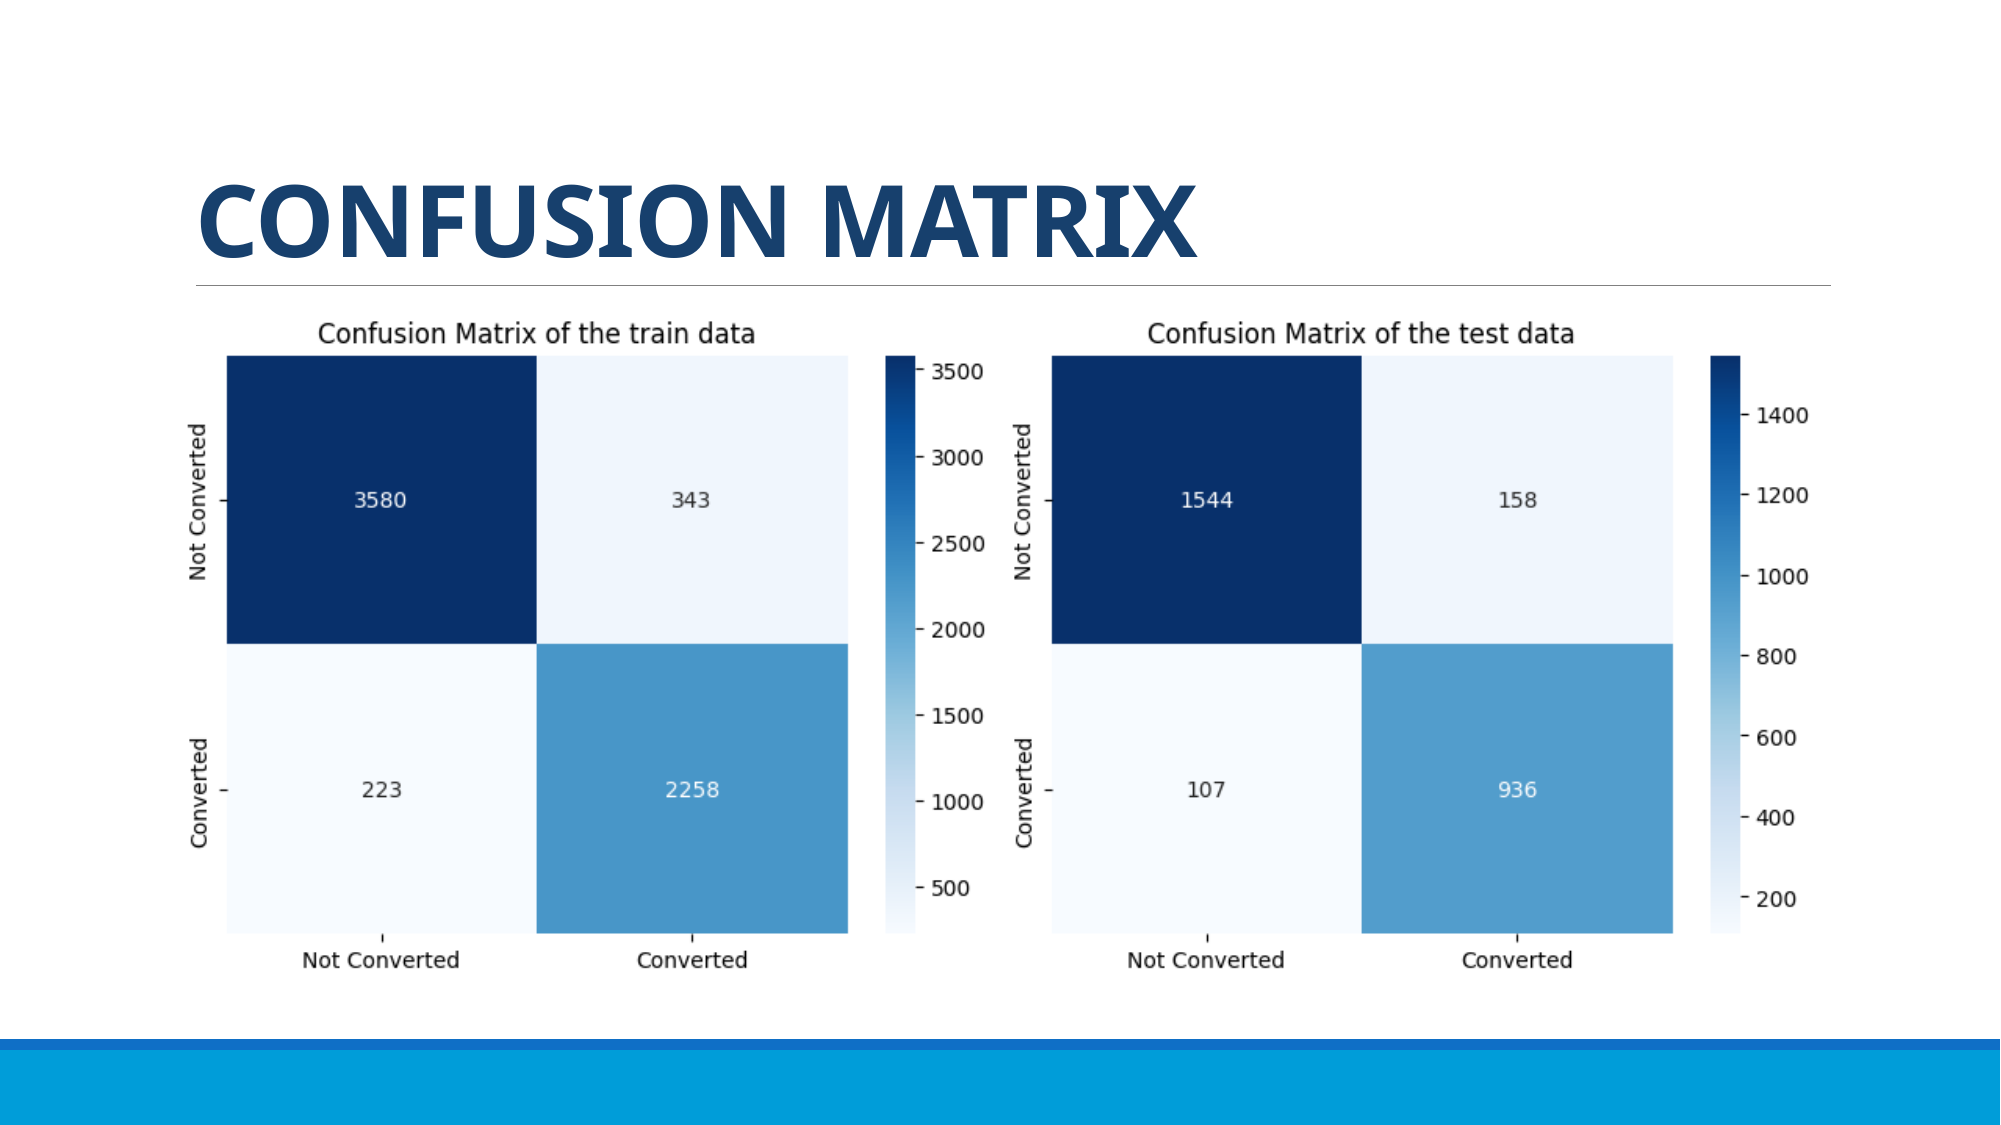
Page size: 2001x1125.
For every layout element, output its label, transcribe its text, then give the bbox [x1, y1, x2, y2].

picture [174, 305, 1826, 987]
title CONFUSION MATRIX [180, 47, 1830, 285]
